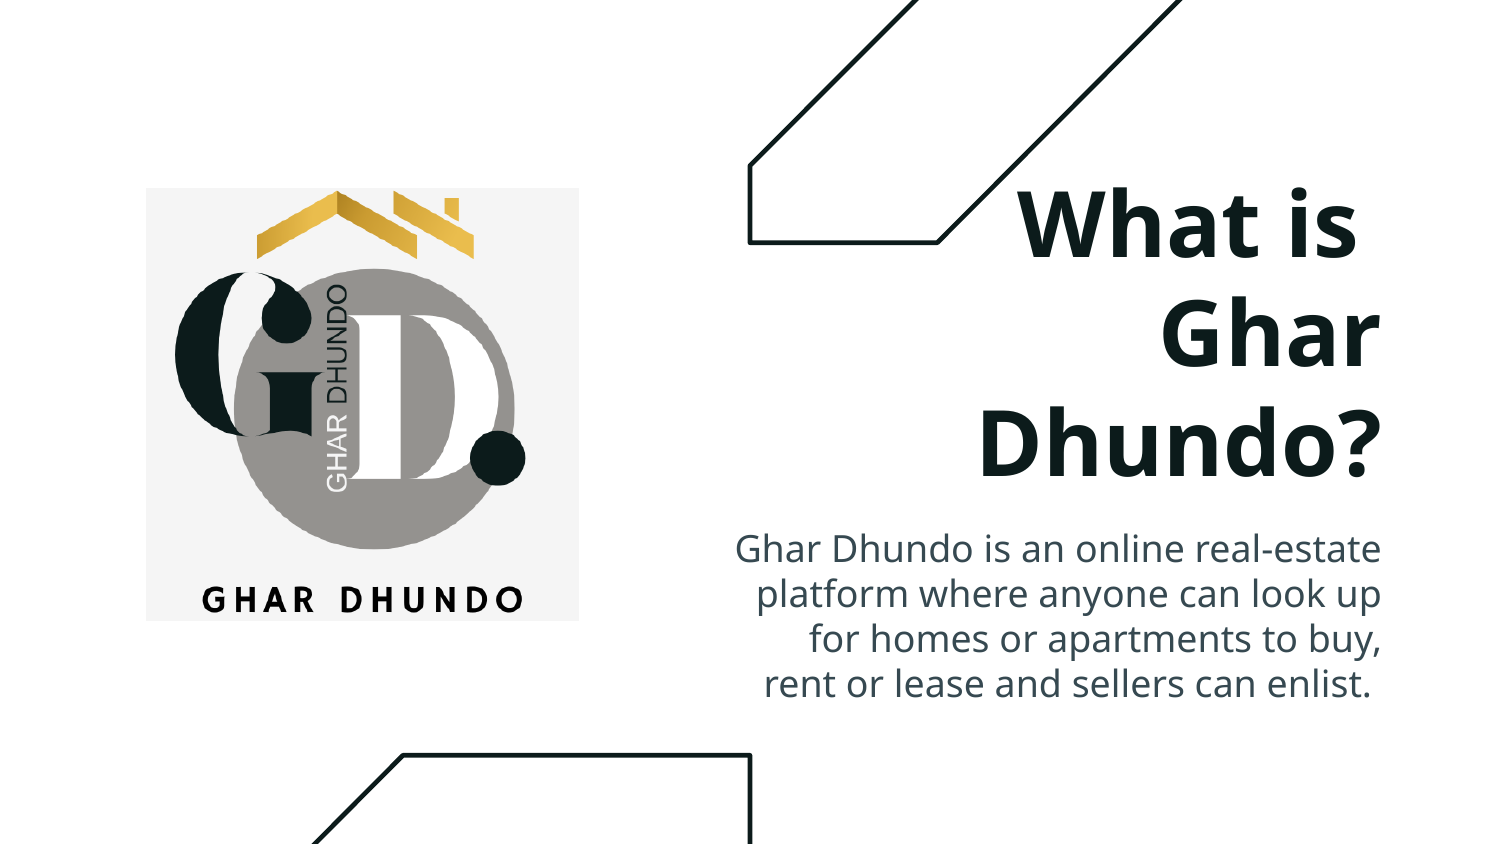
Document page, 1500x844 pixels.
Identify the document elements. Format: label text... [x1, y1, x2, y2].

subtitle Ghar Dhundo is an online real-estate platform where anyone can look up for homes or apartments to buy, rent or lease and sellers can enlist. [713, 510, 1398, 732]
text_box [749, 0, 1180, 243]
title What is Ghar Dhundo? [801, 345, 1398, 510]
picture [145, 188, 579, 621]
